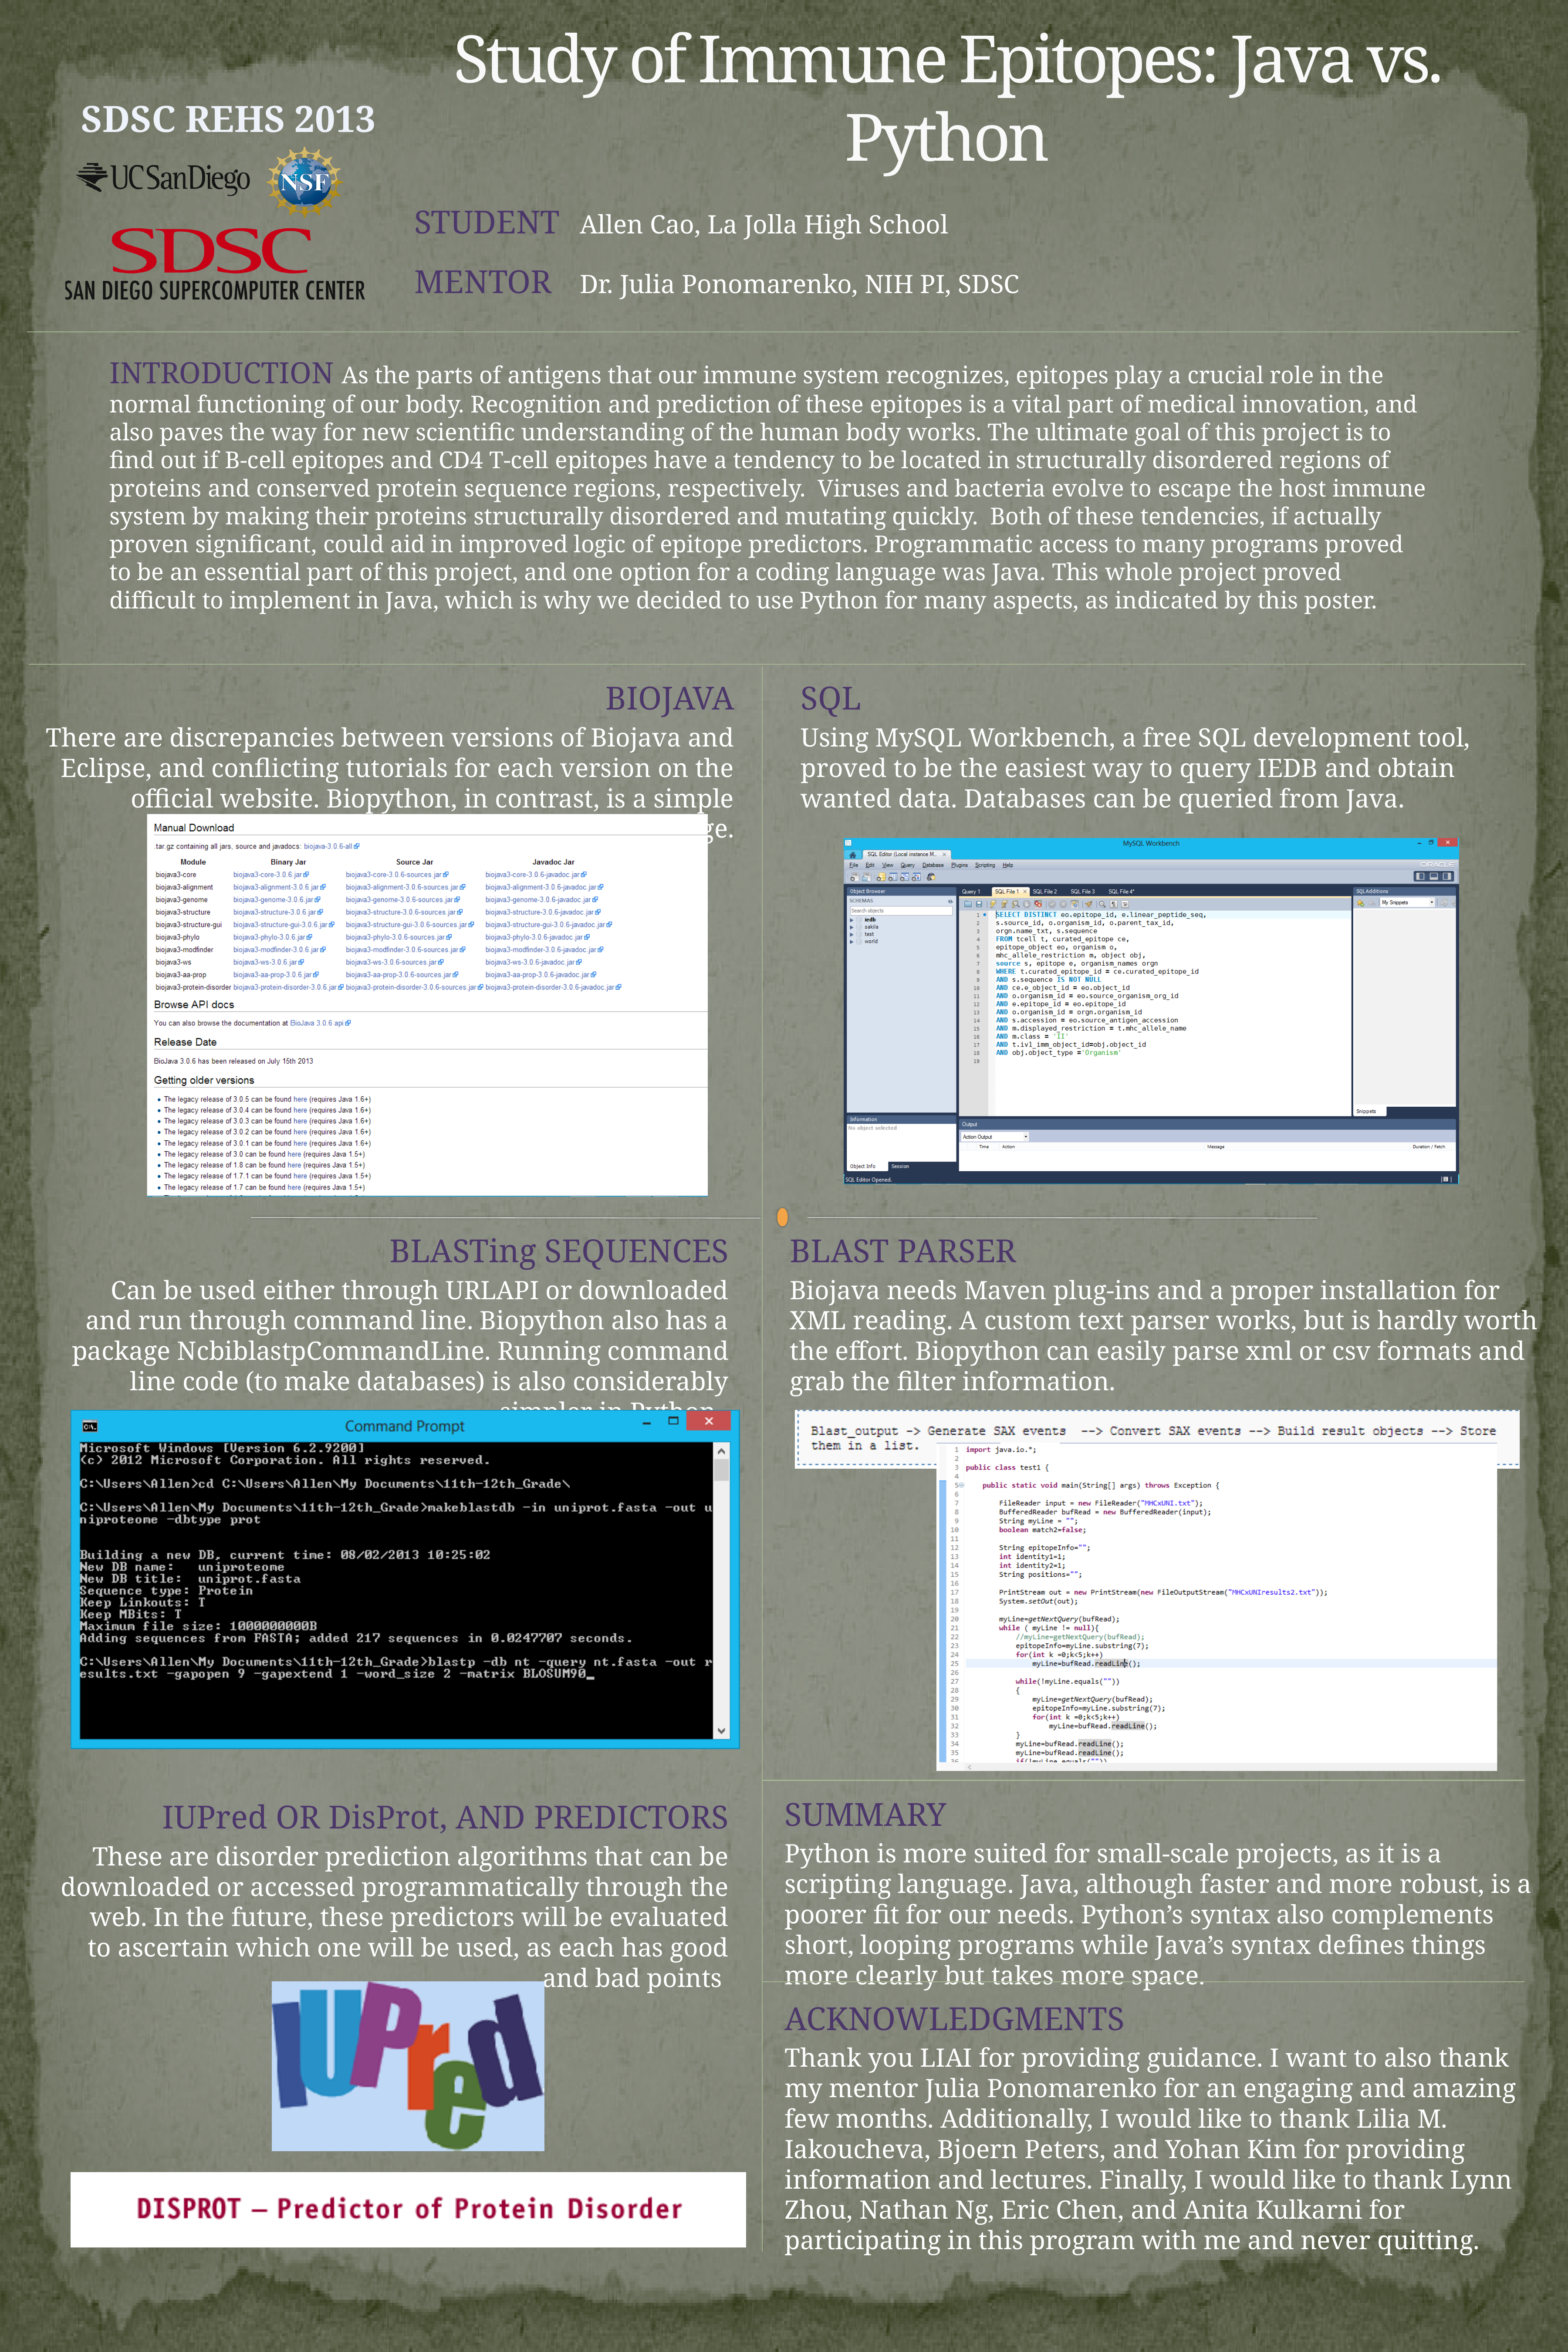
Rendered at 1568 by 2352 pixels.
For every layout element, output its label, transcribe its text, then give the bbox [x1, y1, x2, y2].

picture [844, 838, 1459, 1184]
picture [71, 1410, 740, 1749]
text_box BLAST PARSER Biojava needs Maven plug-ins and a proper installation for XML reading. A custom text parser works, but is hardly worth the effort. Biopython can easily parse xml or csv formats and grab the filter information. [767, 1219, 1563, 1552]
text_box BLASTing SEQUENCES Can be used either through URLAPI or downloaded and run through command line. Biopython also has a package NcbiblastpCommandLine. Running command line code (to make databases) is also considerably simpler in Python. [43, 1219, 751, 1742]
text_box SQL Using MySQL Workbench, a free SQL development tool, proved to be the easiest way to query IEDB and obtain wanted data. Databases can be queried from Java. [778, 667, 1535, 999]
picture [76, 163, 250, 196]
text_box INTRODUCTION As the parts of antigens that our immune system recognizes, epitopes play a crucial role in the normal functioning of our body. Recognition and prediction of these epitopes is a vital part of medical innovation, and also paves the way for new scientific understanding of the human body works. The ultimate goal of this project is to find out if B-cell epitopes and CD4 T-cell epitopes have a tendency to be located in structurally disordered regions of proteins and conserved protein sequence regions, respectively. Viruses and bacteria evolve to escape the host immune system by making their proteins structurally disordered and mutating quickly. Both of these tendencies, if actually proven significant, could aid in improved logic of epitope predictors. Programmatic access to many programs proved to be an essential part of this project, and one option for a coding language was Java. This whole project proved difficult to implement in Java, which is why we decided to use Python for many aspects, as indicated by this poster. [87, 343, 1454, 653]
picture [71, 2172, 747, 2248]
text_box STUDENT Allen Cao, La Jolla High School [392, 190, 1535, 261]
picture [65, 228, 365, 300]
picture [147, 814, 708, 1197]
text_box MENTOR Dr. Julia Ponomarenko, NIH PI, SDSC [392, 261, 1535, 321]
picture [272, 1981, 544, 2151]
picture [267, 147, 343, 218]
text_box ACKNOWLEDGMENTS Thank you LIAI for providing guidance. I want to also thank my mentor Julia Ponomarenko for an engaging and amazing few months. Additionally, I would like to thank Lilia M. Iakoucheva, Bjoern Peters, and Yohan Kim for providing information and lectures. Finally, I would like to thank Lynn Zhou, Nathan Ng, Eric Chen, and Anita Kulkarni for participating in this program with me and never quitting. [762, 1987, 1541, 2276]
text_box IUPred OR DisProt, AND PREDICTORS These are disorder prediction algorithms that can be downloaded or accessed programmatically through the web. In the future, these predictors will be evaluated to ascertain which one will be used, as each has good and bad points [38, 1786, 751, 2194]
text_box SDSC REHS 2013 [49, 92, 409, 143]
picture [794, 1410, 1521, 1771]
text_box BIOJAVA There are discrepancies between versions of Biojava and Eclipse, and conflicting tutorials for each version on the official website. Biopython, in contrast, is a simple installation package. [0, 667, 757, 999]
title Study of Immune Epitopes: Java vs. Python [359, 71, 1535, 185]
text_box SUMMARY Python is more suited for small-scale projects, as it is a scripting language. Java, although faster and more robust, is a poorer fit for our needs. Python’s syntax also complements short, looping programs while Java’s syntax defines things more clearly but takes more space. [763, 1783, 1568, 2115]
